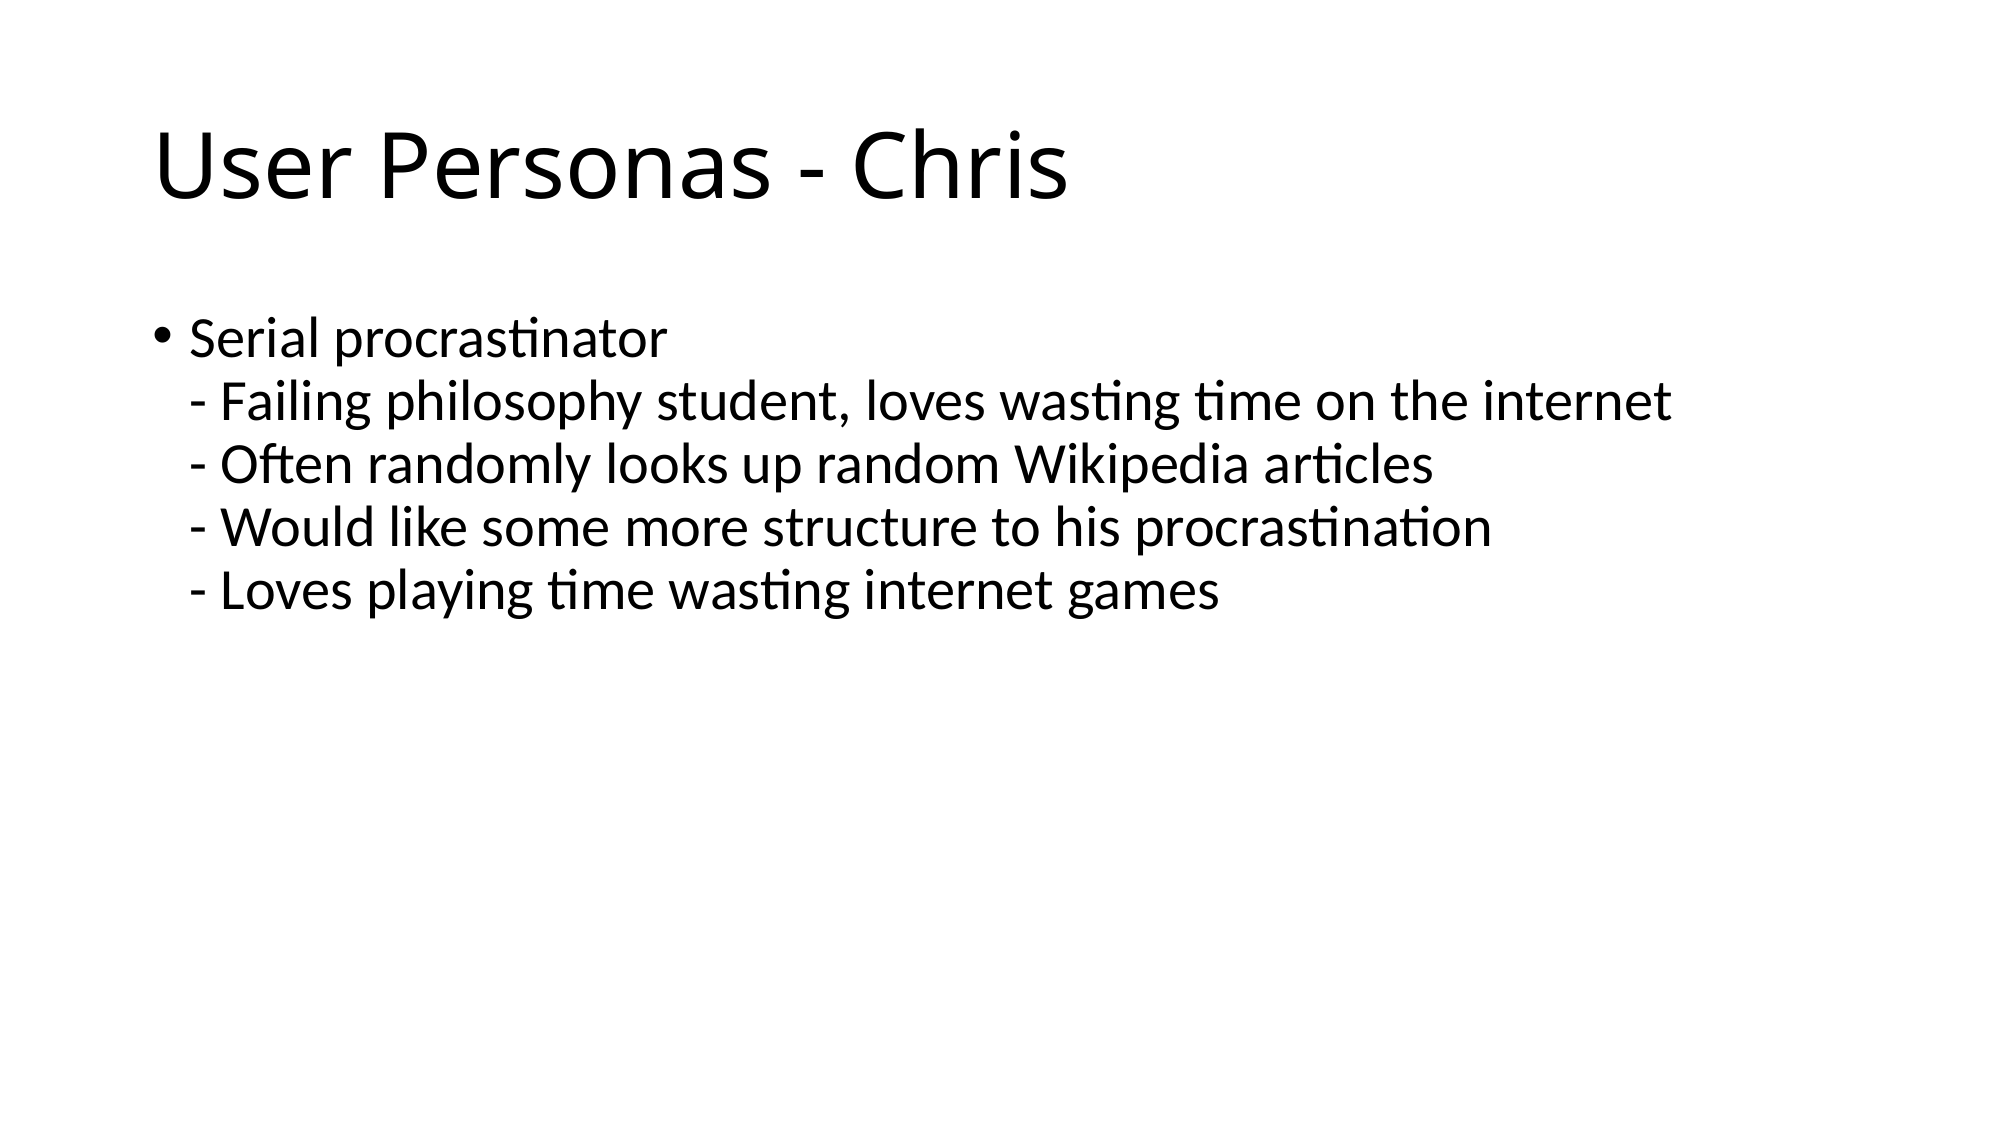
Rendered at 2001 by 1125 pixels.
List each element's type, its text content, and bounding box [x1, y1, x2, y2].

list Serial procrastinator - Failing philosophy student, loves wasting time on the internet - Often randomly looks up random Wikipedia articles - Would like some more structure to his procrastination - Loves playing time wasting internet games [137, 299, 1863, 1014]
title User Personas - Chris [137, 59, 1863, 278]
